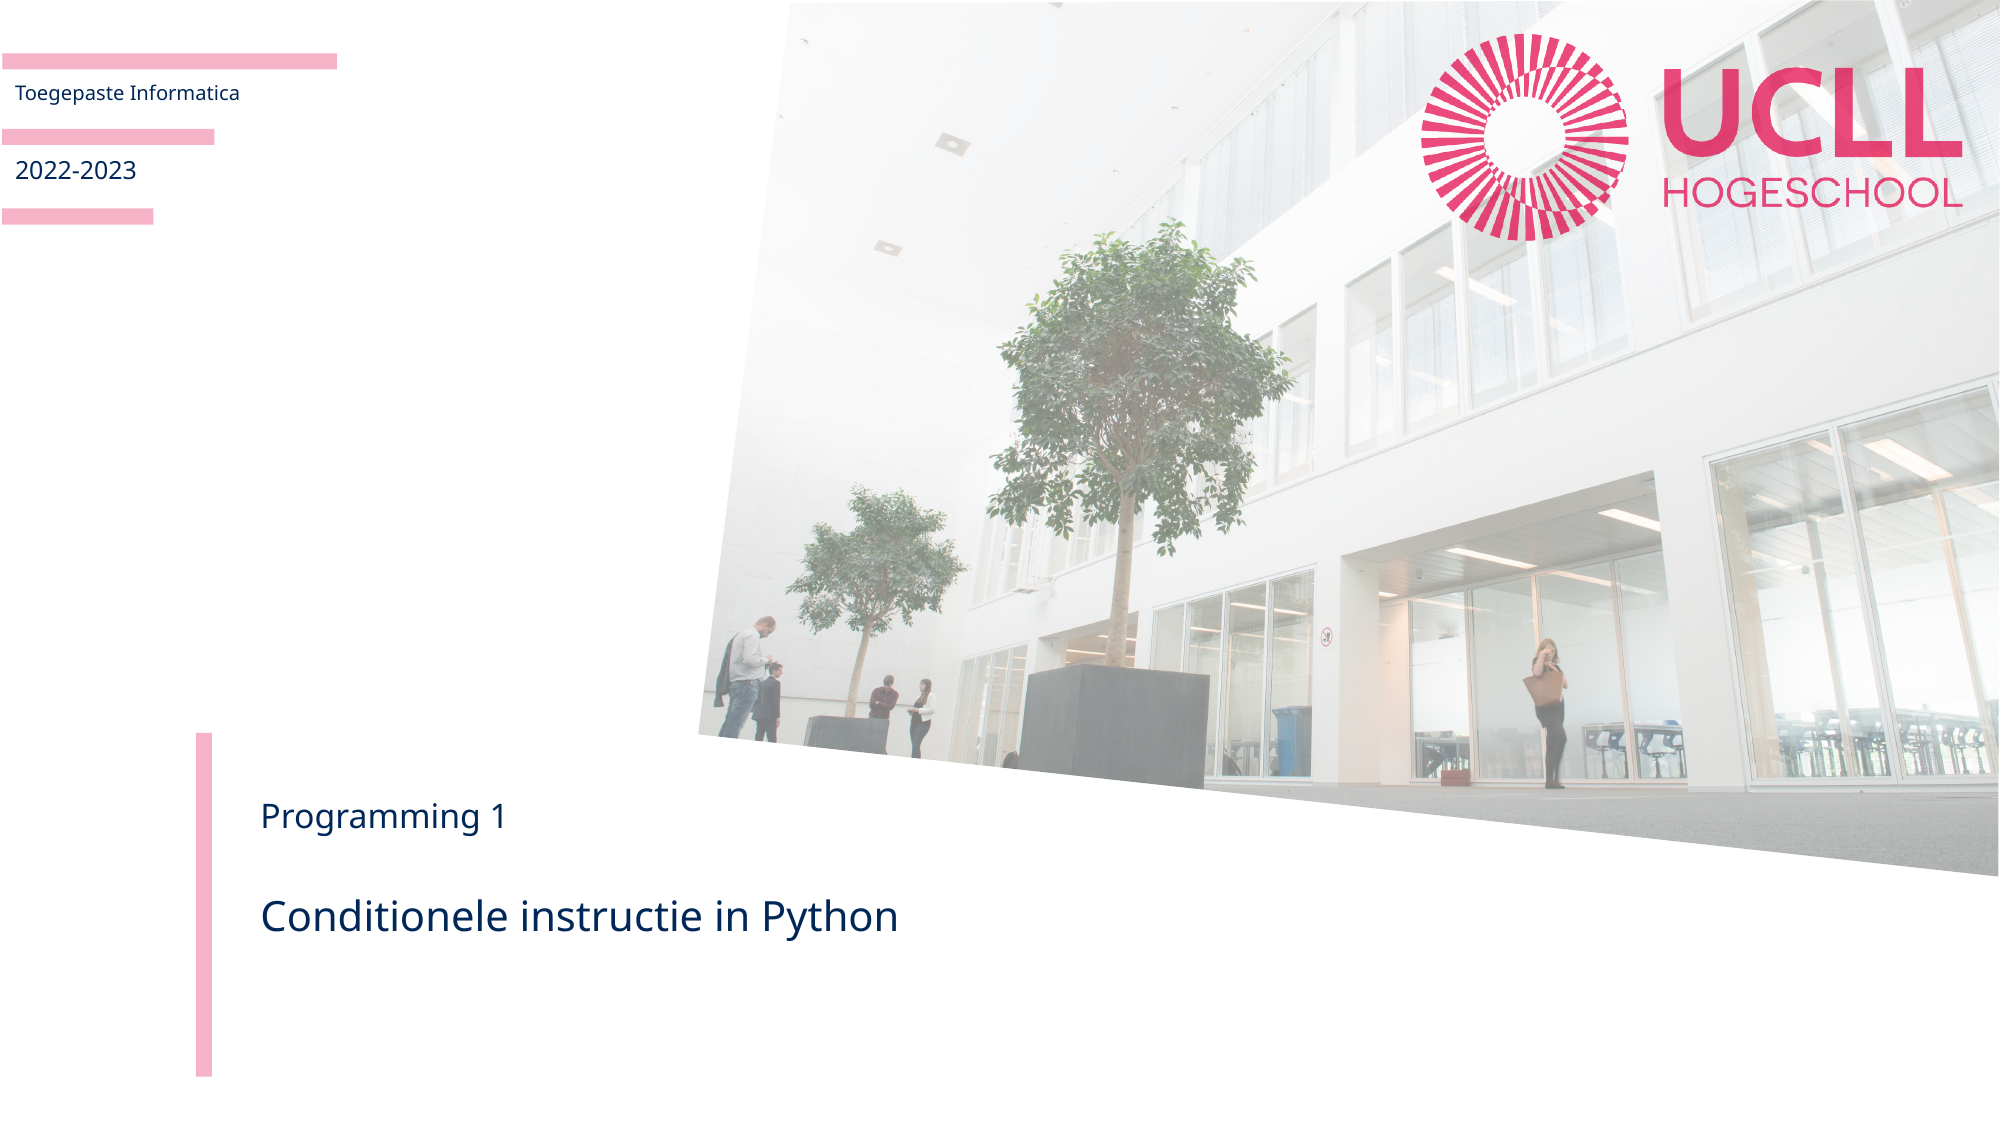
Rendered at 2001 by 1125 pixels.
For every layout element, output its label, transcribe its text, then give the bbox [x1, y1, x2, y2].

list 2022-2023 [0, 150, 270, 200]
text_box [1421, 33, 1963, 241]
list Conditionele instructie in Python [245, 887, 1000, 964]
list Programming 1 [245, 791, 550, 867]
